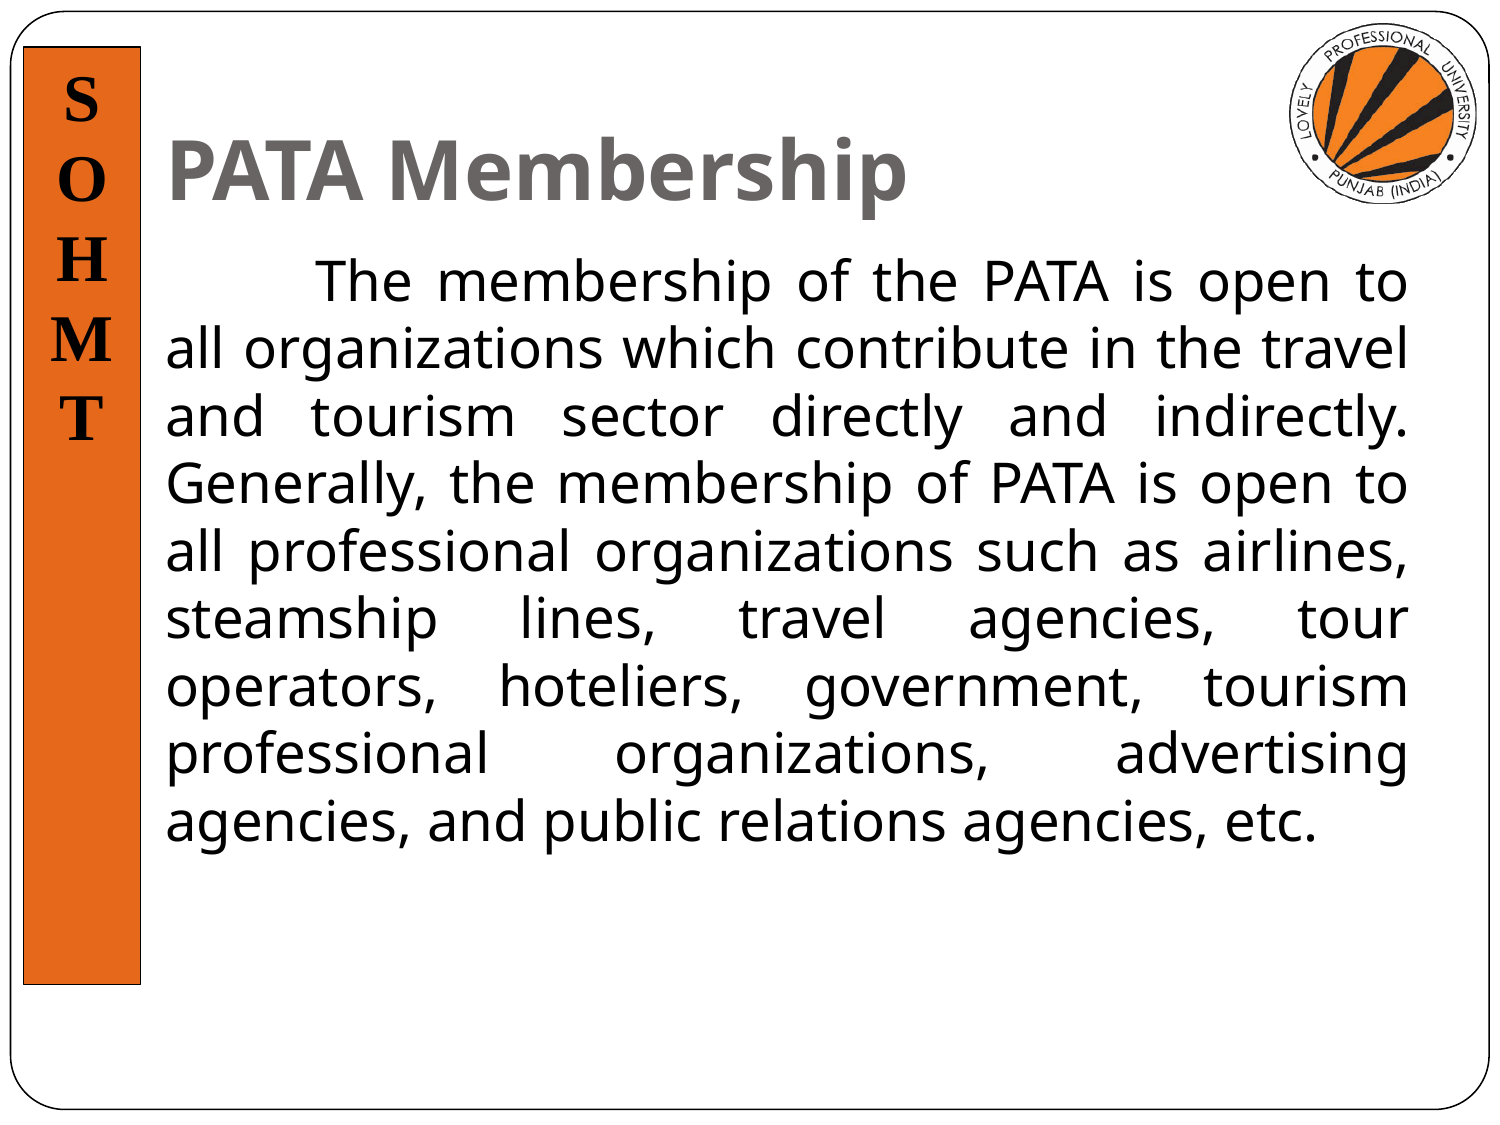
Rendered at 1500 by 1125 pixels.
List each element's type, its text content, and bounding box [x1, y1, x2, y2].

picture [1289, 23, 1477, 204]
list The membership of the PATA is open to all organizations which contribute in the travel and tourism sector directly and indirectly. Generally, the membership of PATA is open to all professional organizations such as airlines, steamship lines, travel agencies, tour operators, hoteliers, government, tourism professional organizations, advertising agencies, and public relations agencies, etc. [150, 237, 1425, 988]
title PATA Membership [150, 45, 1425, 233]
